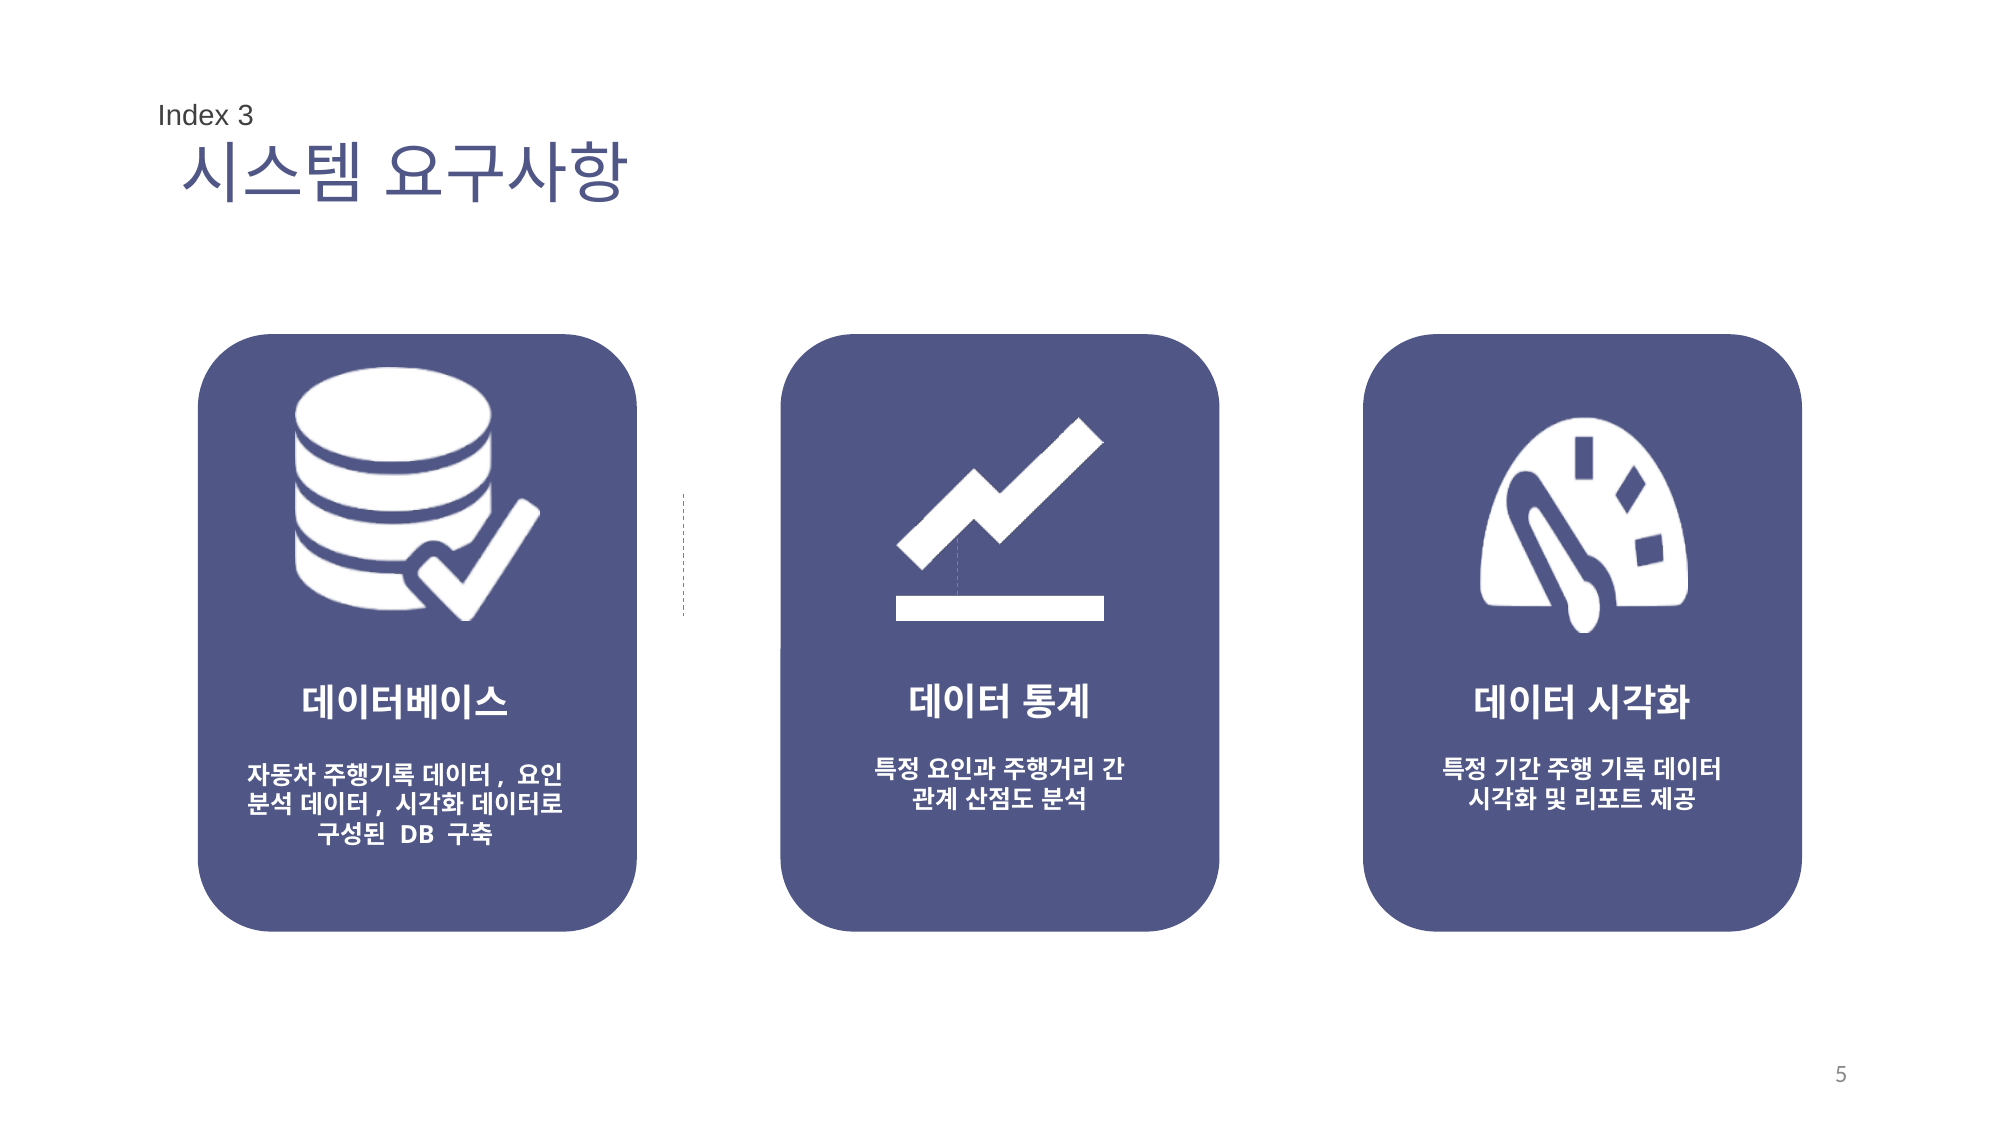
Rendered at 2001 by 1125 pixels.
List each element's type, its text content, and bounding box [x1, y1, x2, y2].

text_box [779, 333, 1221, 933]
text_box 데이터베이스 자동차 주행기록 데이터, 요인 분석 데이터, 시각화 데이터로 구성된 DB 구축 [212, 671, 599, 857]
picture [896, 417, 1104, 621]
picture [295, 367, 540, 621]
text_box [196, 333, 638, 933]
text_box 시스템 요구사항 [166, 139, 645, 219]
slide_number 5 [1412, 1042, 1863, 1103]
picture [1480, 417, 1688, 633]
text_box 데이터 시각화 특정 기간 주행 기록 데이터 시각화 및 리포트 제공 [1401, 671, 1764, 821]
text_box Index 3 [143, 88, 1144, 139]
text_box 데이터 통계 특정 요인과 주행거리 간 관계 산점도 분석 [780, 670, 1220, 821]
text_box [1362, 333, 1804, 933]
